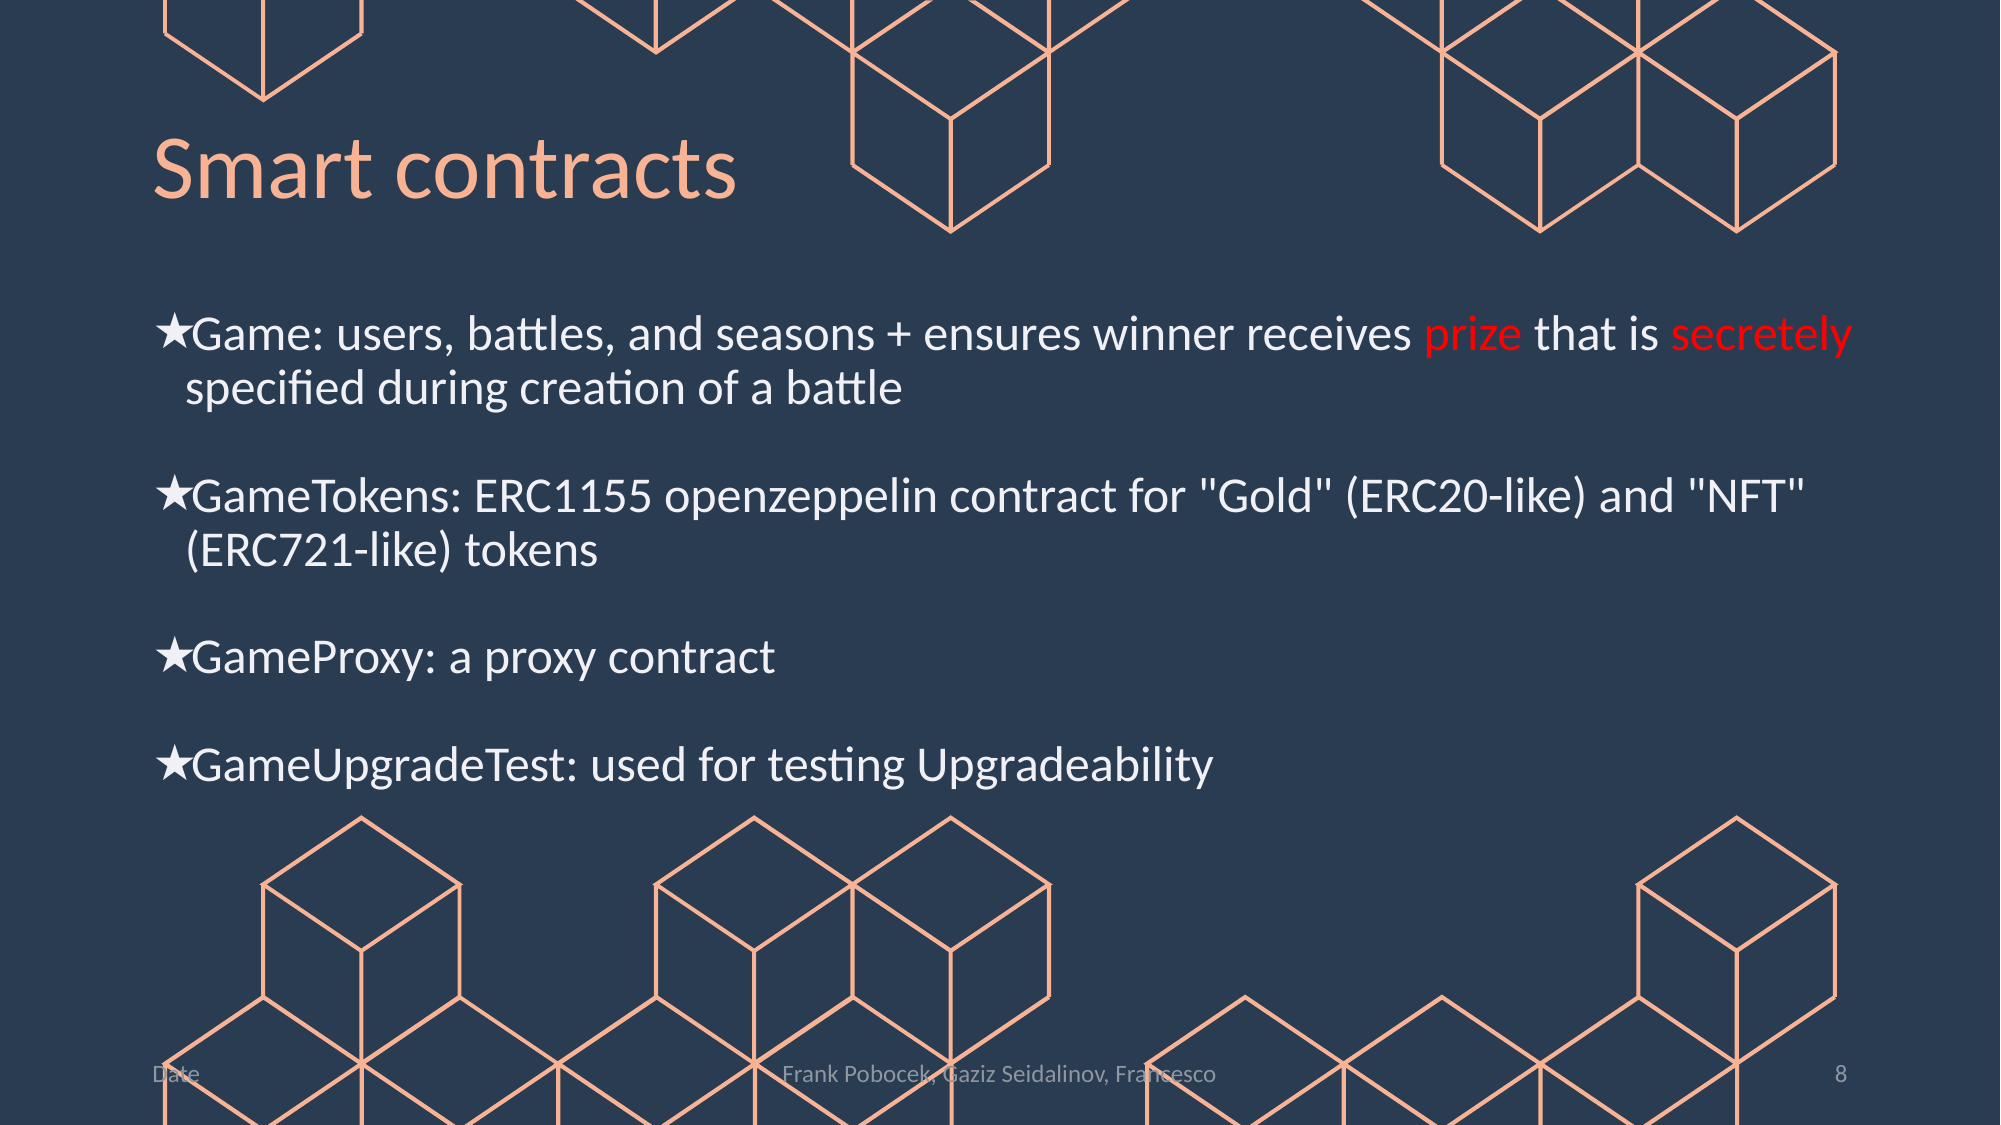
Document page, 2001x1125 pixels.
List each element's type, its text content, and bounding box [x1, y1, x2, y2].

title Smart contracts [137, 59, 1863, 278]
footer Frank Pobocek, Gaziz Seidalinov, Francesco [662, 1042, 1338, 1103]
list Game: users, battles, and seasons + ensures winner receives prize that is secretely specified during creation of a battle GameTokens: ERC1155 openzeppelin contract for "Gold" (ERC20-like) and "NFT" (ERC721-like) tokens GameProxy: a proxy contract GameUpgradeTest: used for testing Upgradeability [137, 299, 1897, 806]
slide_number Date [137, 1042, 588, 1103]
slide_number ‹#› [1412, 1042, 1863, 1103]
